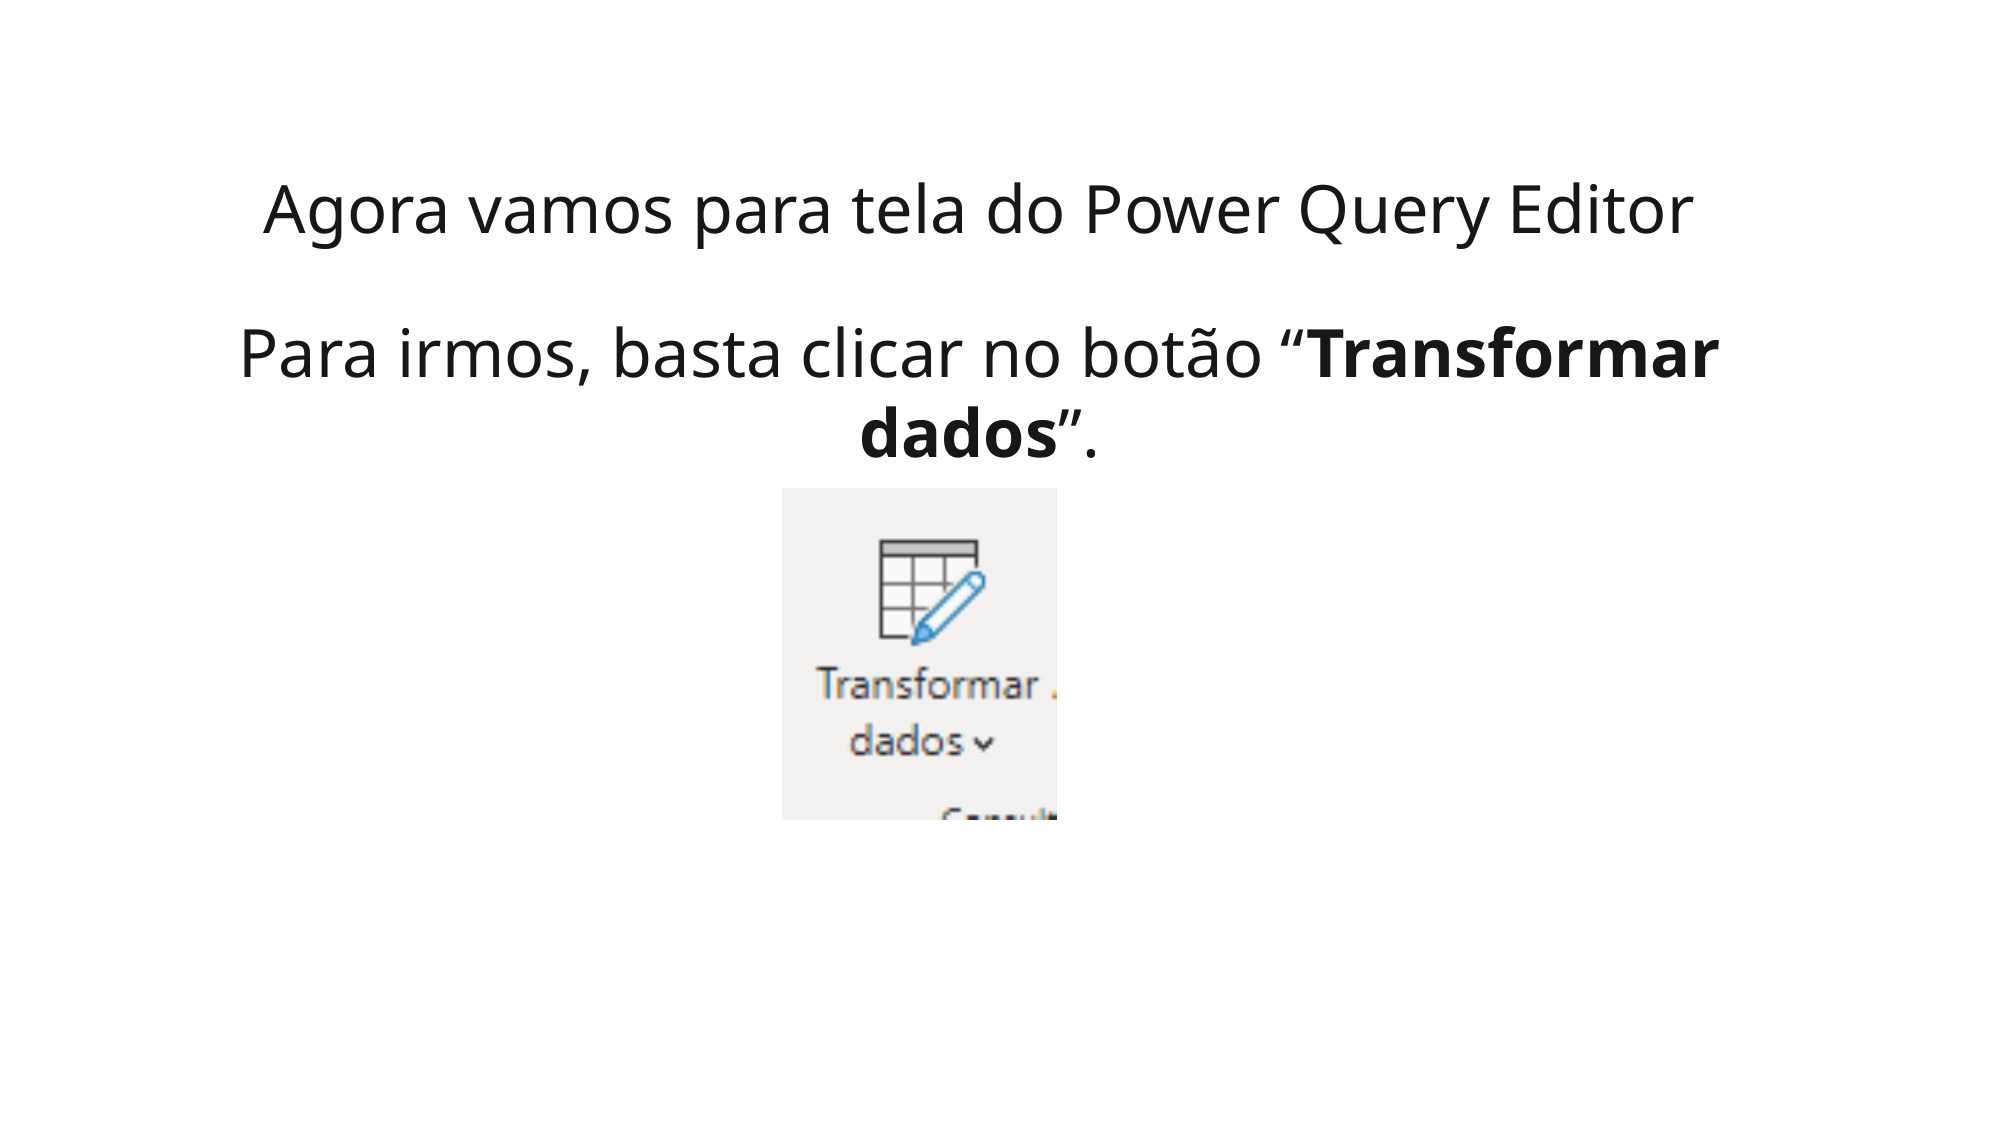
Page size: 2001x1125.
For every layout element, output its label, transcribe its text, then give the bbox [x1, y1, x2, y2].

text_box Para irmos, basta clicar no botão “Transformar dados”. [147, 303, 1813, 479]
text_box Agora vamos para tela do Power Query Editor [147, 159, 1813, 255]
picture [782, 489, 1057, 820]
